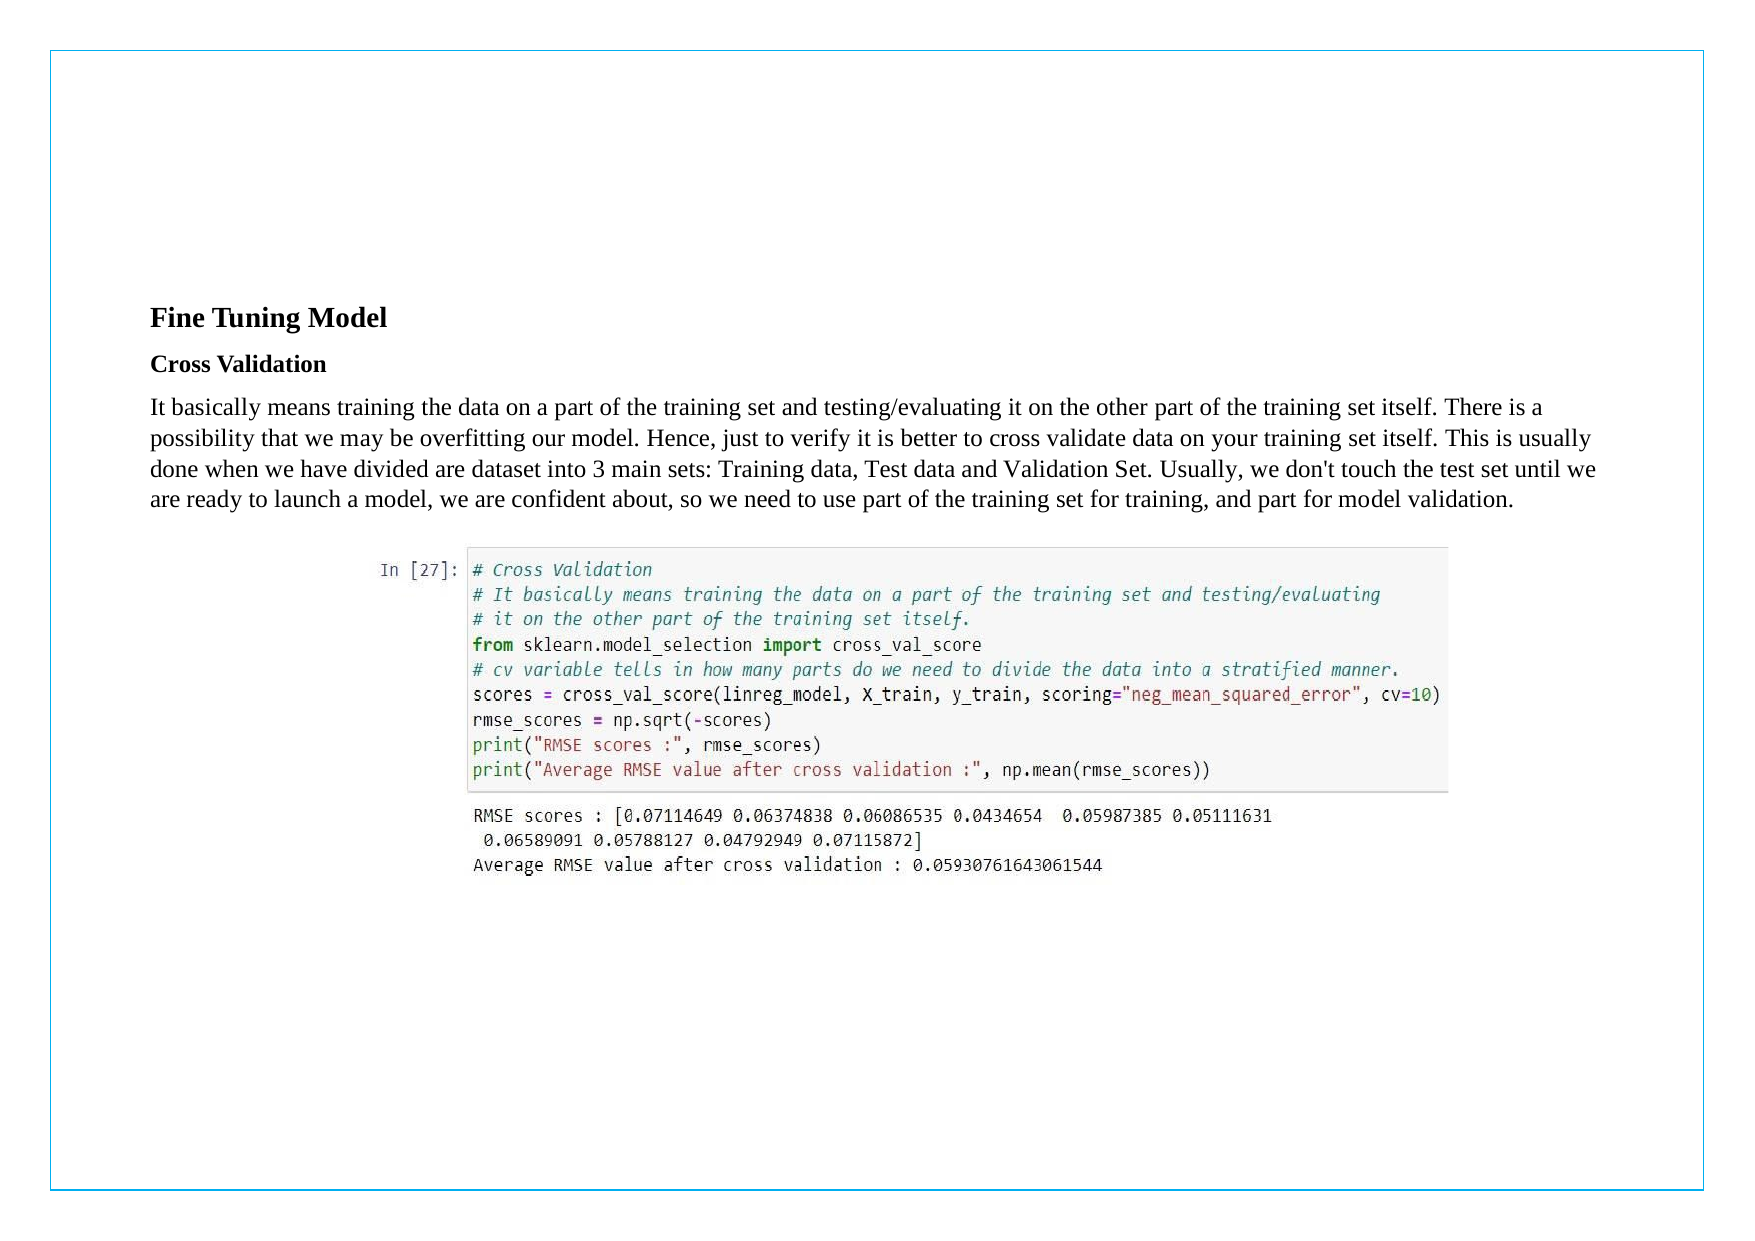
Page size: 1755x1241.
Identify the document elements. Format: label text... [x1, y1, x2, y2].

text_box Fine Tuning Model Cross Validation It basically means training the data on a part of the training set and testing/evaluating it on the other part of the training set itself. There is a possibility that we may be overfitting our model. Hence, just to verify it is better to cross validate data on your training set itself. This is usually done when we have divided are dataset into 3 main sets: Training data, Test data and Validation Set. Usually, we don't touch the test set until we are ready to launch a model, we are confident about, so we need to use part of the training set for training, and part for model validation. [147, 298, 1599, 513]
text_box [305, 526, 1449, 885]
